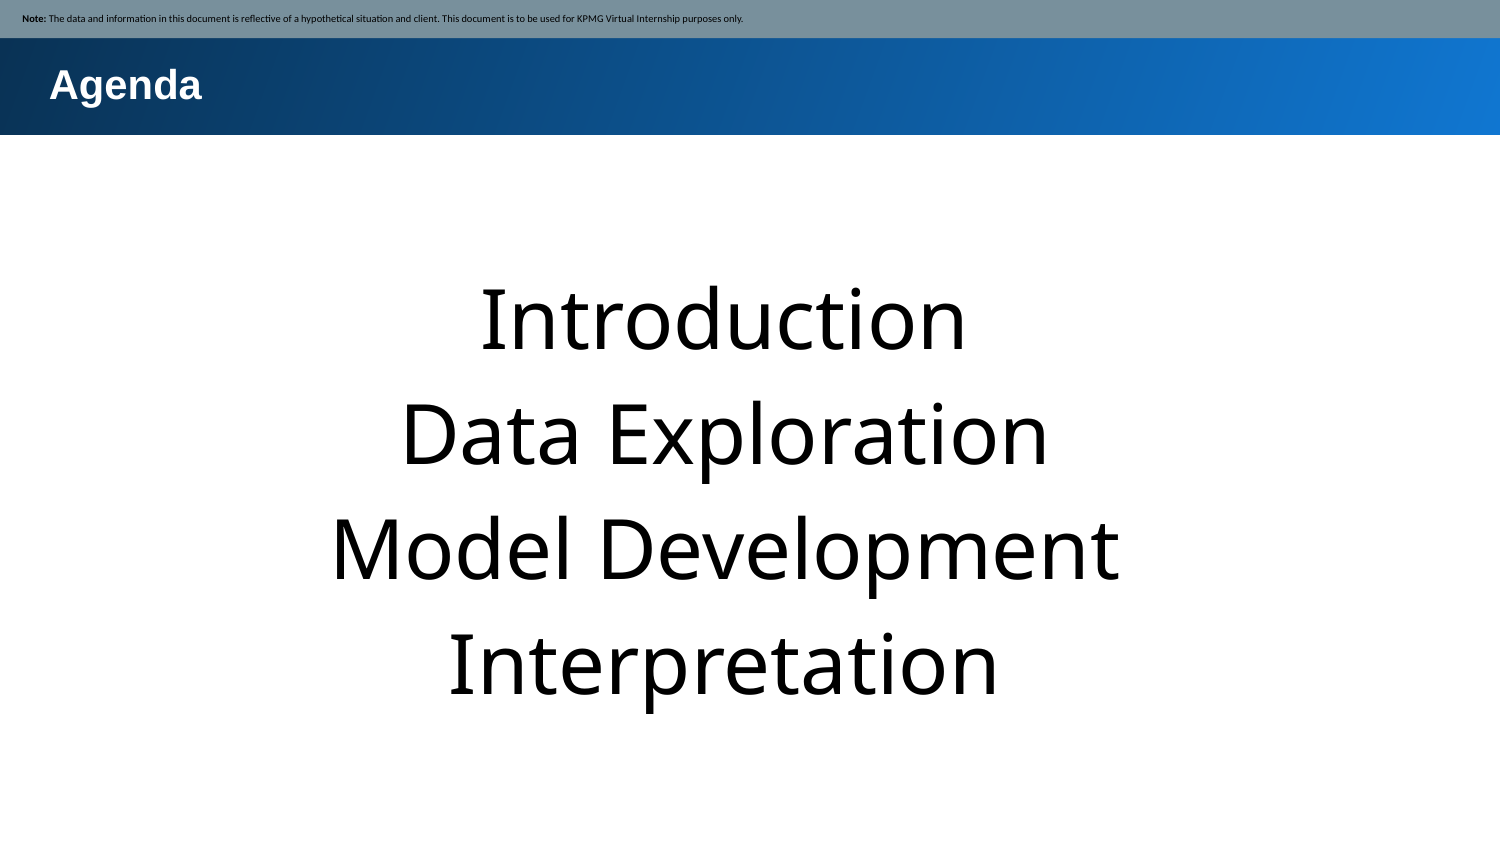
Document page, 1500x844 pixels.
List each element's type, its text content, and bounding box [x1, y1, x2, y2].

text_box Introduction Data Exploration Model Development Interpretation [83, 236, 1351, 726]
text_box Agenda [33, 43, 1439, 124]
text_box Note: The data and information in this document is reflective of a hypothetical situation and client. This document is to be used for KPMG Virtual Internship purposes only. [0, 0, 1500, 39]
text_box [0, 39, 1500, 135]
